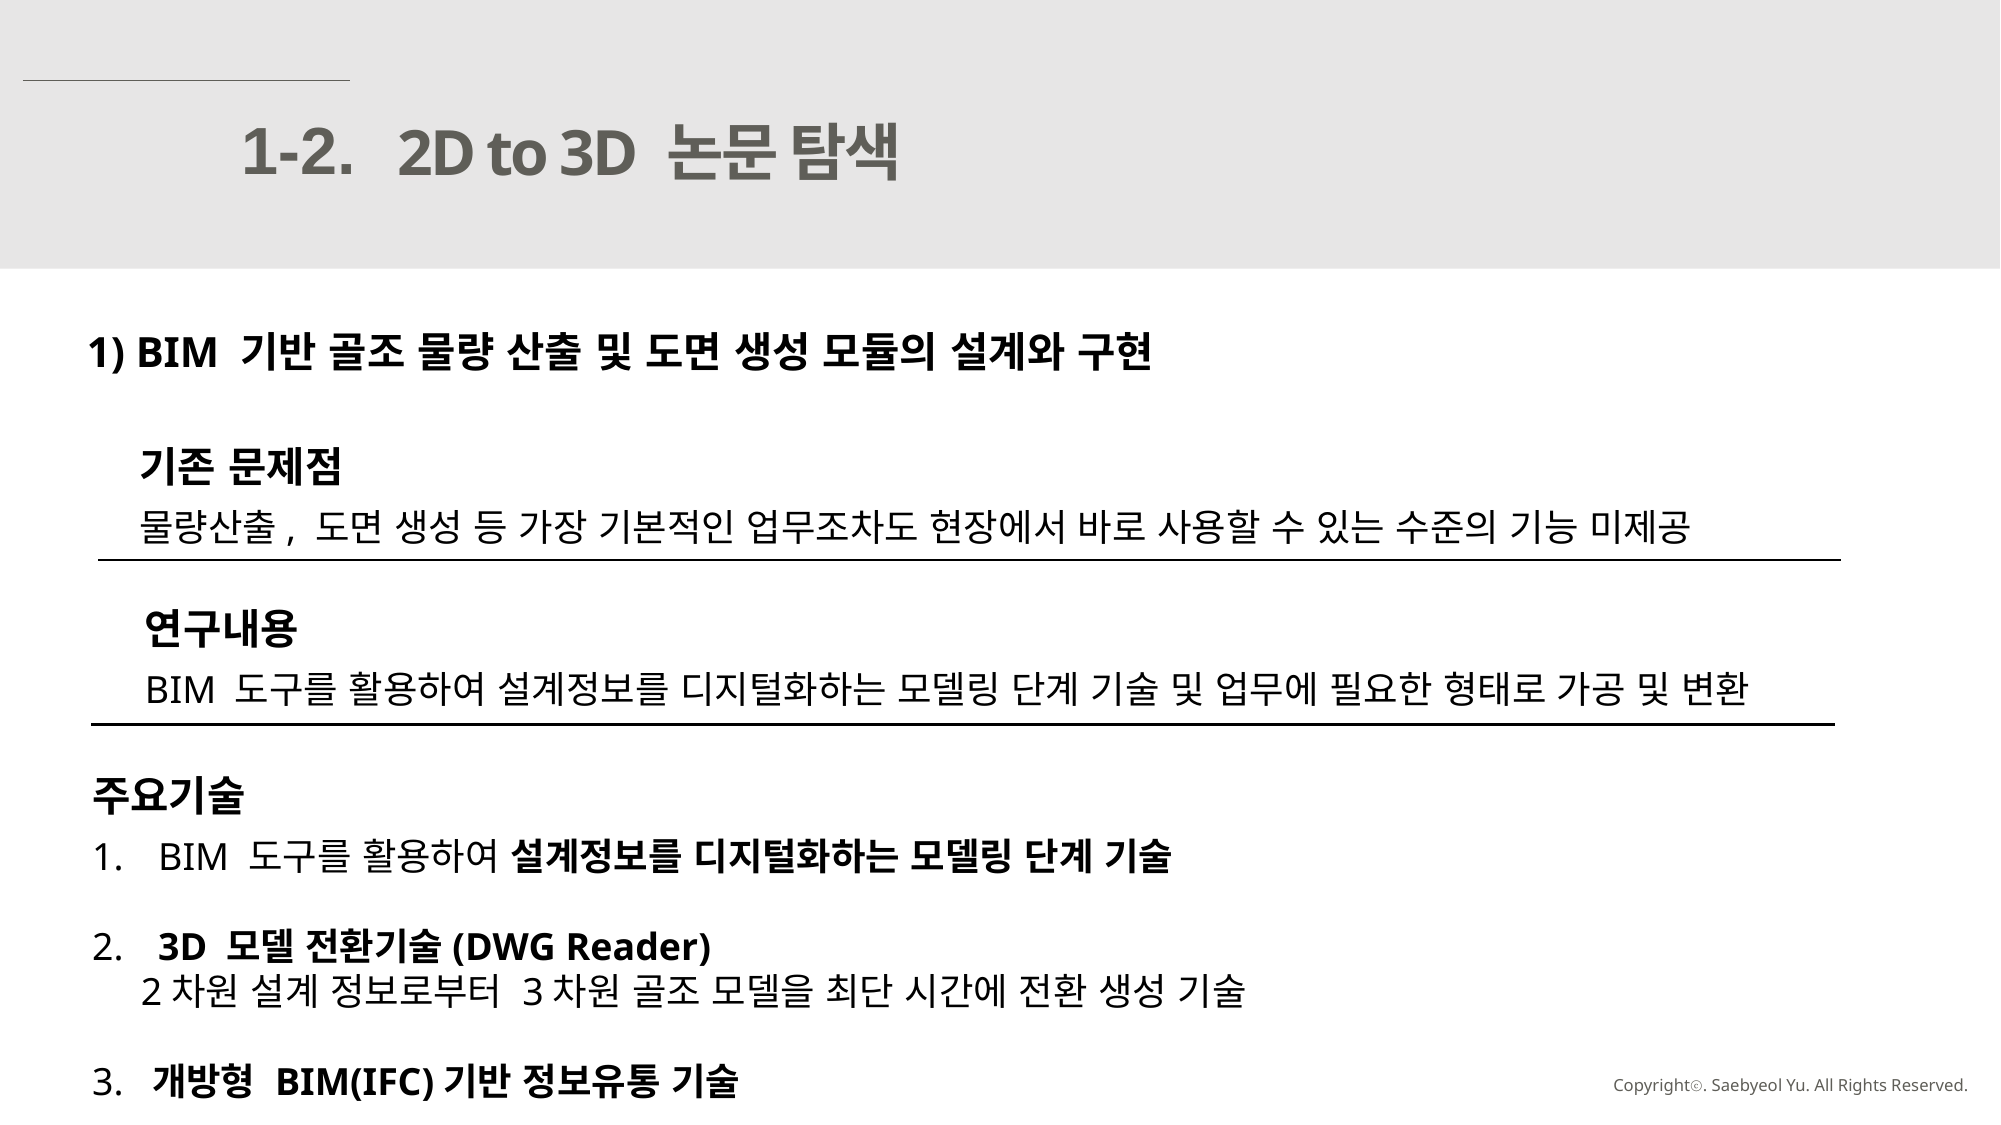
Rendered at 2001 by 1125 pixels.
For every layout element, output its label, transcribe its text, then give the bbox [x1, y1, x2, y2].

text_box [0, 0, 2000, 270]
text_box 2D to 3D 논문 탐색 [383, 105, 917, 196]
text_box 연구내용 BIM 도구를 활용하여 설계정보를 디지털화하는 모델링 단계 기술 및 업무에 필요한 형태로 가공 및 변환 [130, 580, 1879, 719]
text_box 주요기술 BIM 도구를 활용하여 설계정보를 디지털화하는 모델링 단계 기술 3D 모델 전환기술(DWG Reader) 2차원 설계 정보로부터 3차원 골조 모델을 최단 시간에 전환 생성 기술 3. 개방형 BIM(IFC)기반 정보유통 기술 [77, 747, 1828, 1125]
text_box 1) BIM 기반 골조 물량 산출 및 도면 생성 모듈의 설계와 구현 [72, 302, 1170, 383]
text_box 기존 문제점 물량산출, 도면 생성 등 가장 기본적인 업무조차도 현장에서 바로 사용할 수 있는 수준의 기능 미제공 [124, 418, 1822, 557]
text_box 1-2. [226, 100, 371, 196]
